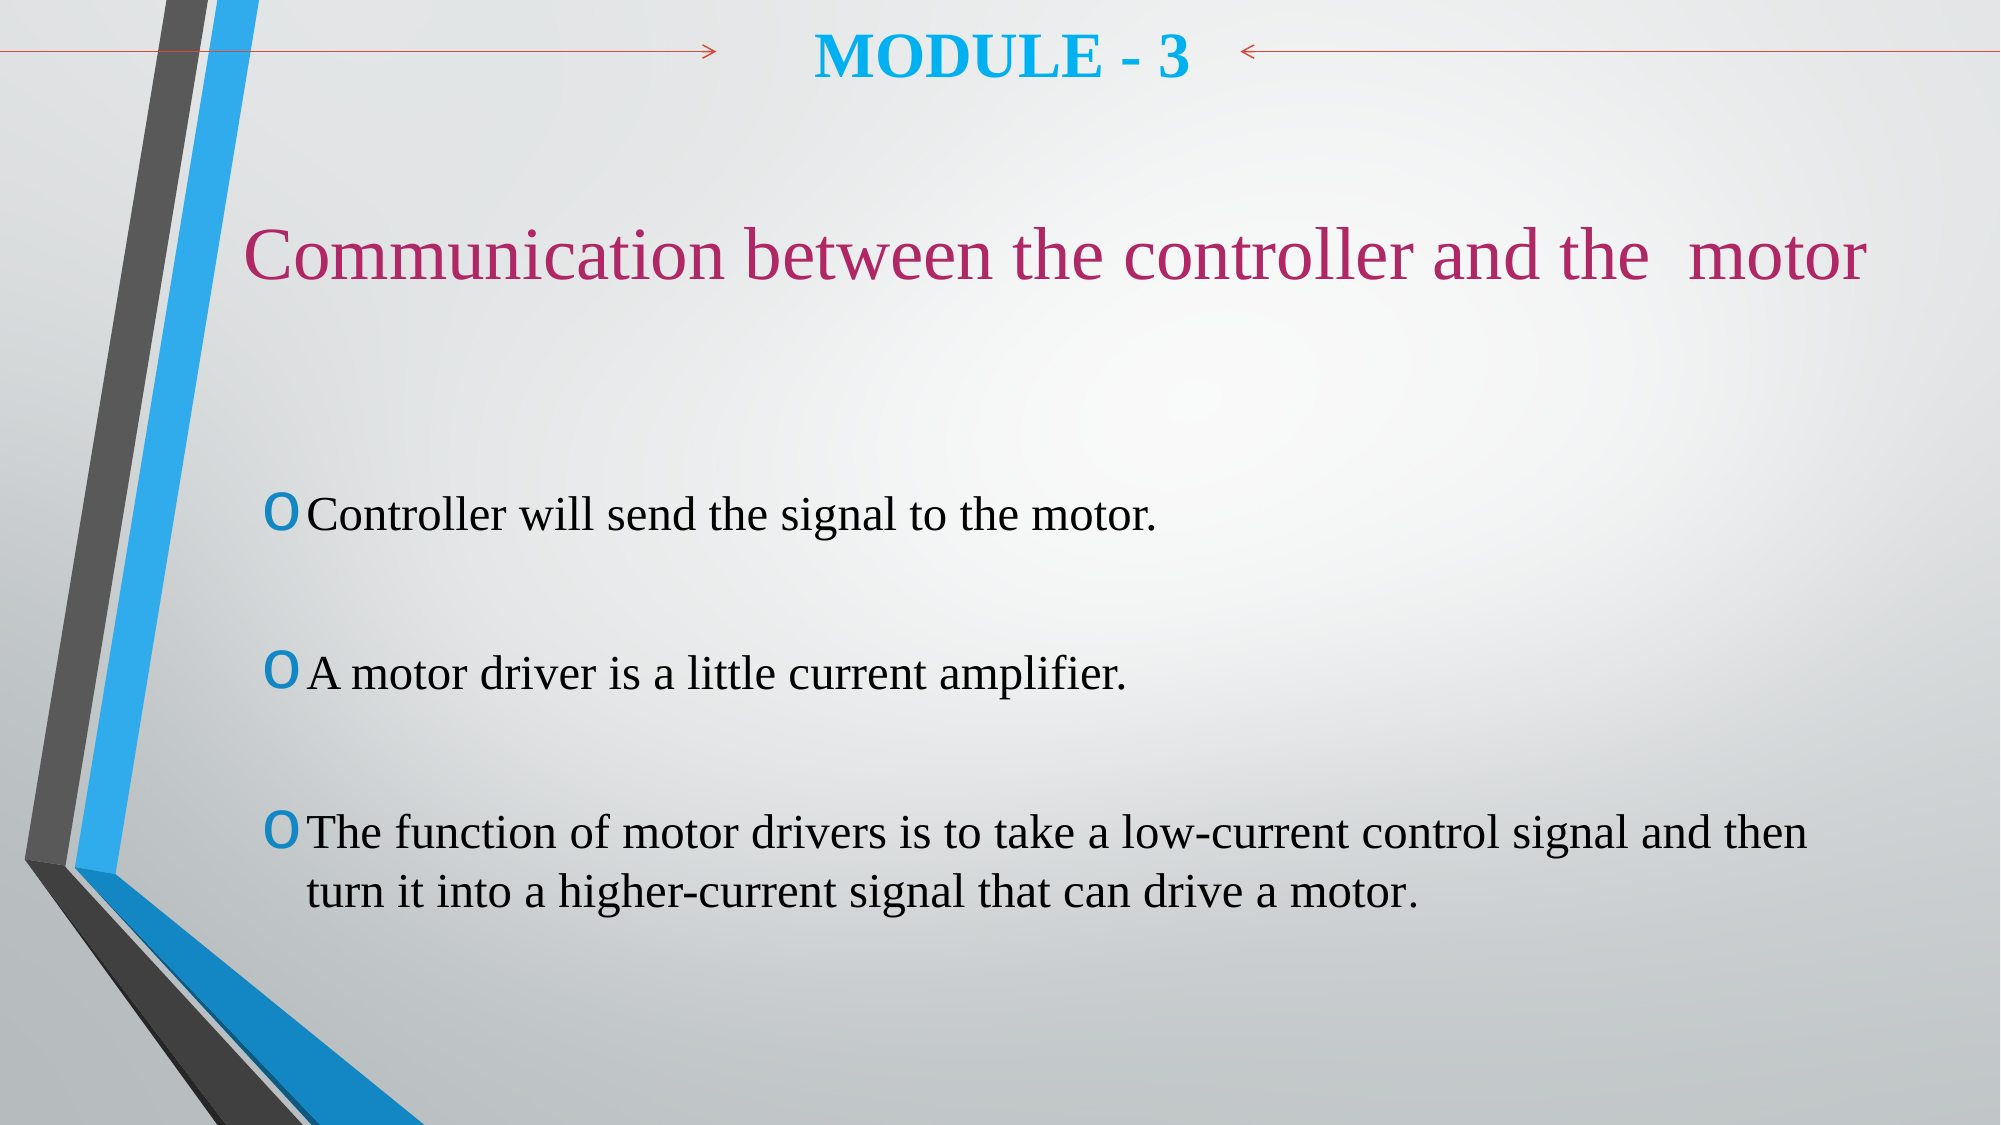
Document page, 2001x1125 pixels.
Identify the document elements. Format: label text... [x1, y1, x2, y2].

text_box MODULE - 3 [30, 0, 1975, 104]
list Controller will send the signal to the motor. A motor driver is a little current amplifier. The function of motor drivers is to take a low-current control signal and then turn it into a higher-current signal that can drive a motor. [245, 399, 1890, 926]
title Communication between the controller and the motor [143, 104, 1970, 396]
